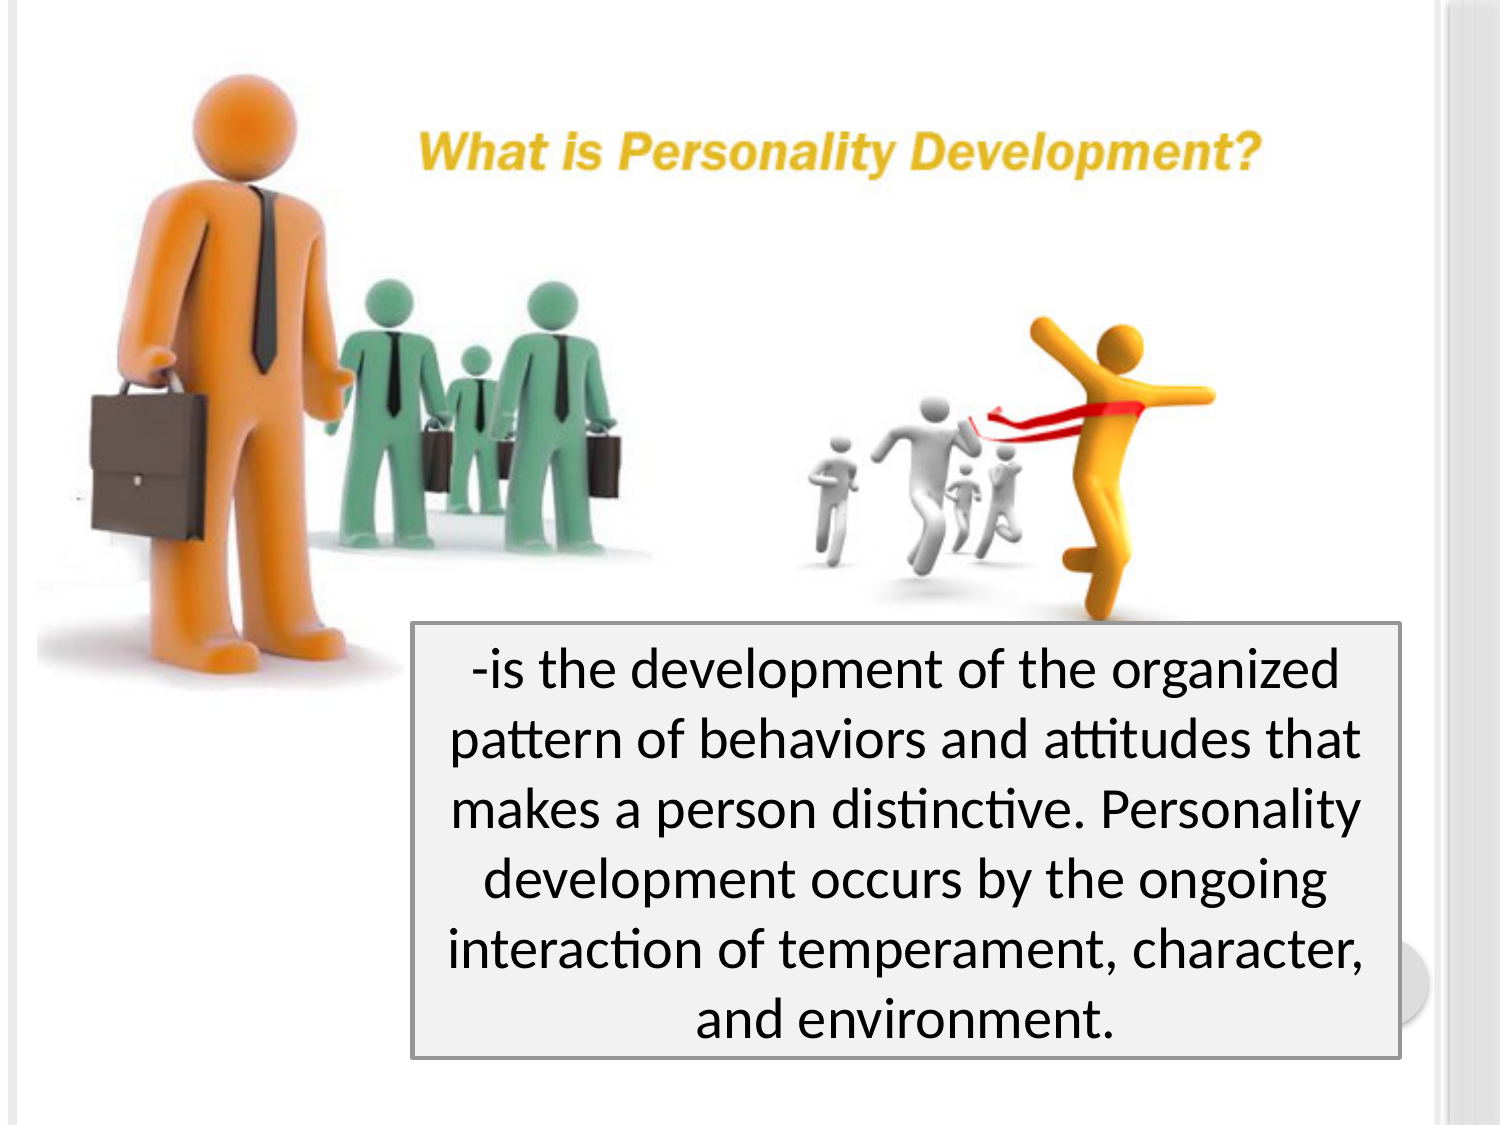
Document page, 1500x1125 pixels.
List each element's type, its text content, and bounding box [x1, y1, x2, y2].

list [36, 49, 1351, 726]
text_box -is the development of the organized pattern of behaviors and attitudes that makes a person distinctive. Personality development occurs by the ongoing interaction of temperament, character, and environment. [410, 621, 1402, 1060]
